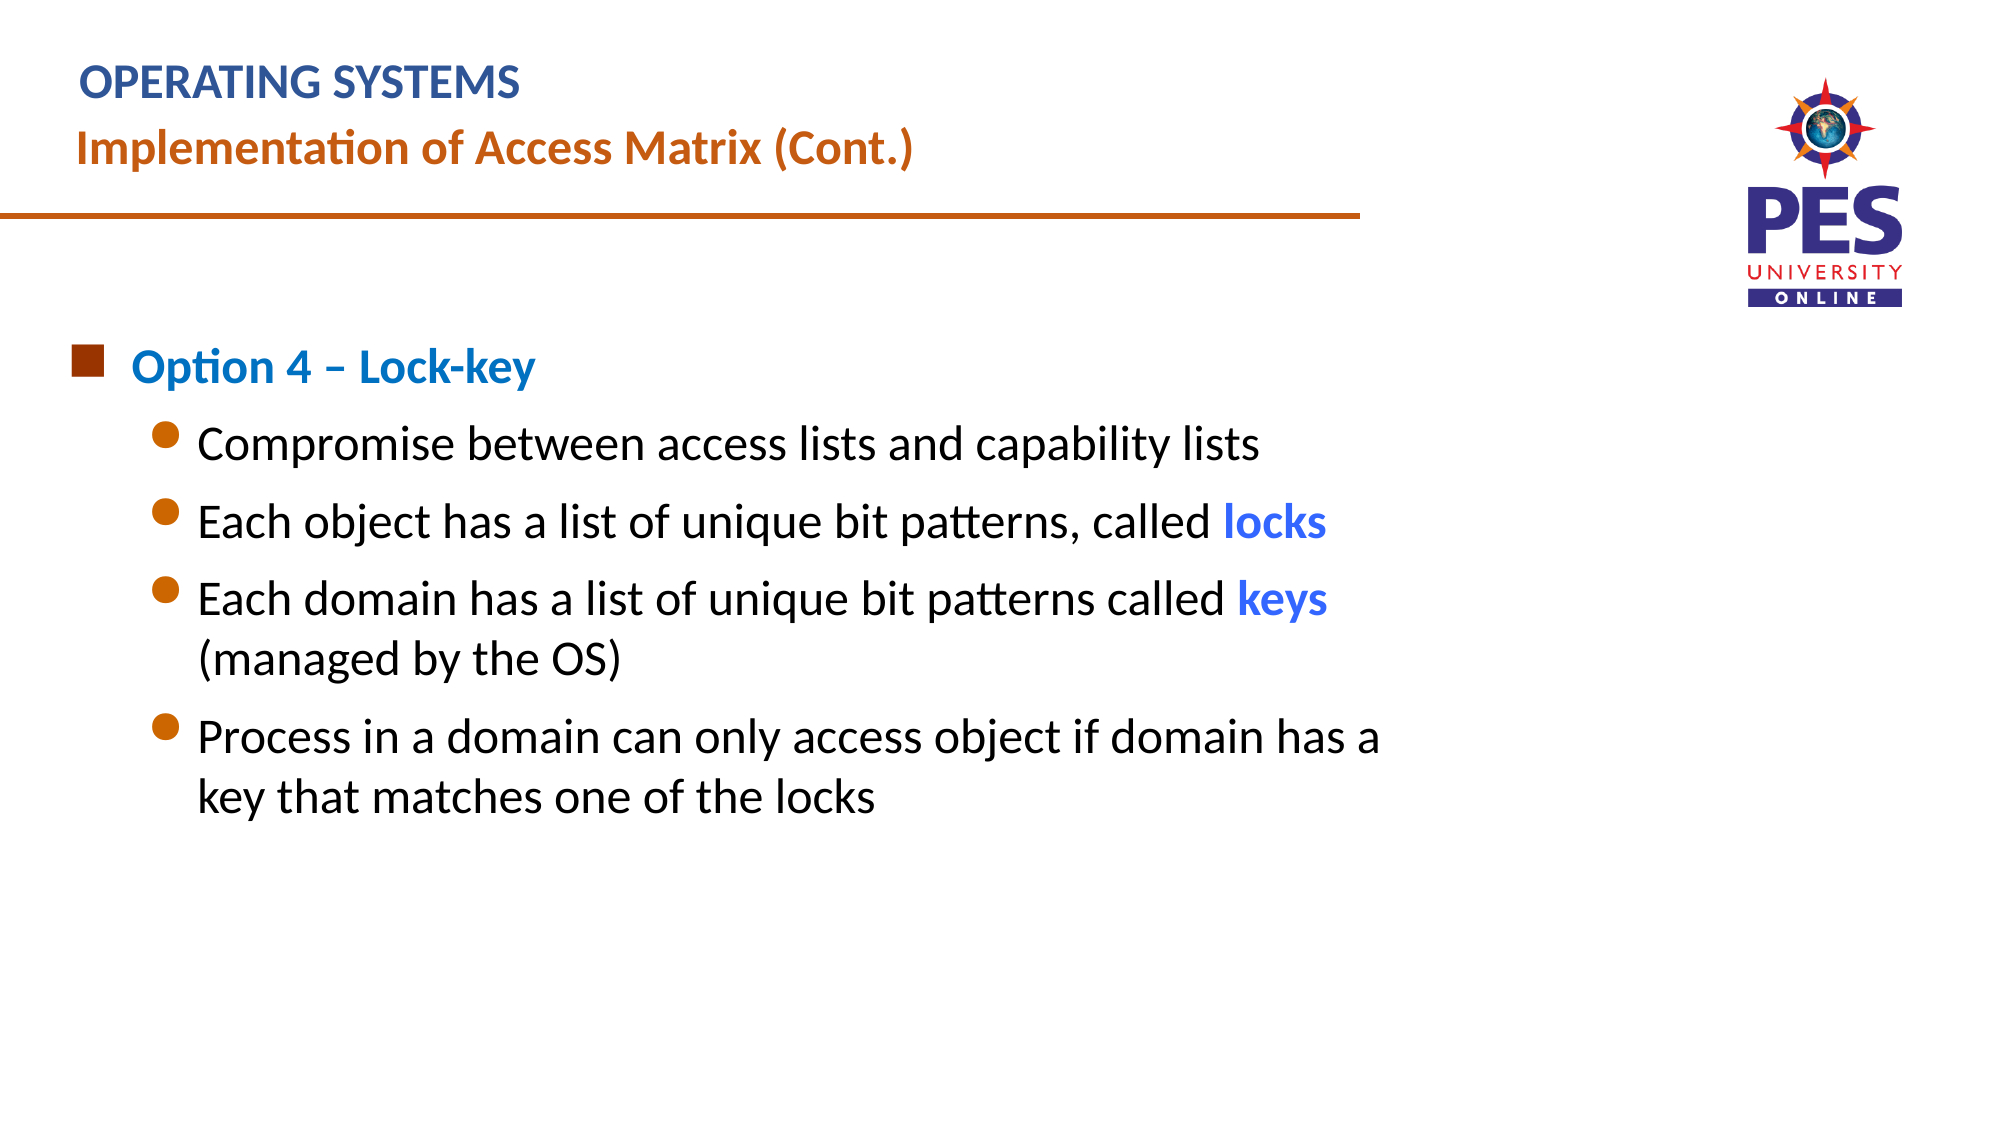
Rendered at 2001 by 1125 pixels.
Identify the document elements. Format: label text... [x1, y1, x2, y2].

text_box Implementation of Access Matrix (Cont.) [60, 106, 1374, 182]
text_box Option 4 – Lock-key Compromise between access lists and capability lists Each object has a list of unique bit patterns, called locks Each domain has a list of unique bit patterns called keys (managed by the OS) Process in a domain can only access object if domain has a key that matches one of the locks [60, 248, 1422, 955]
picture [1748, 76, 1902, 307]
text_box OPERATING SYSTEMS [64, 41, 1295, 117]
